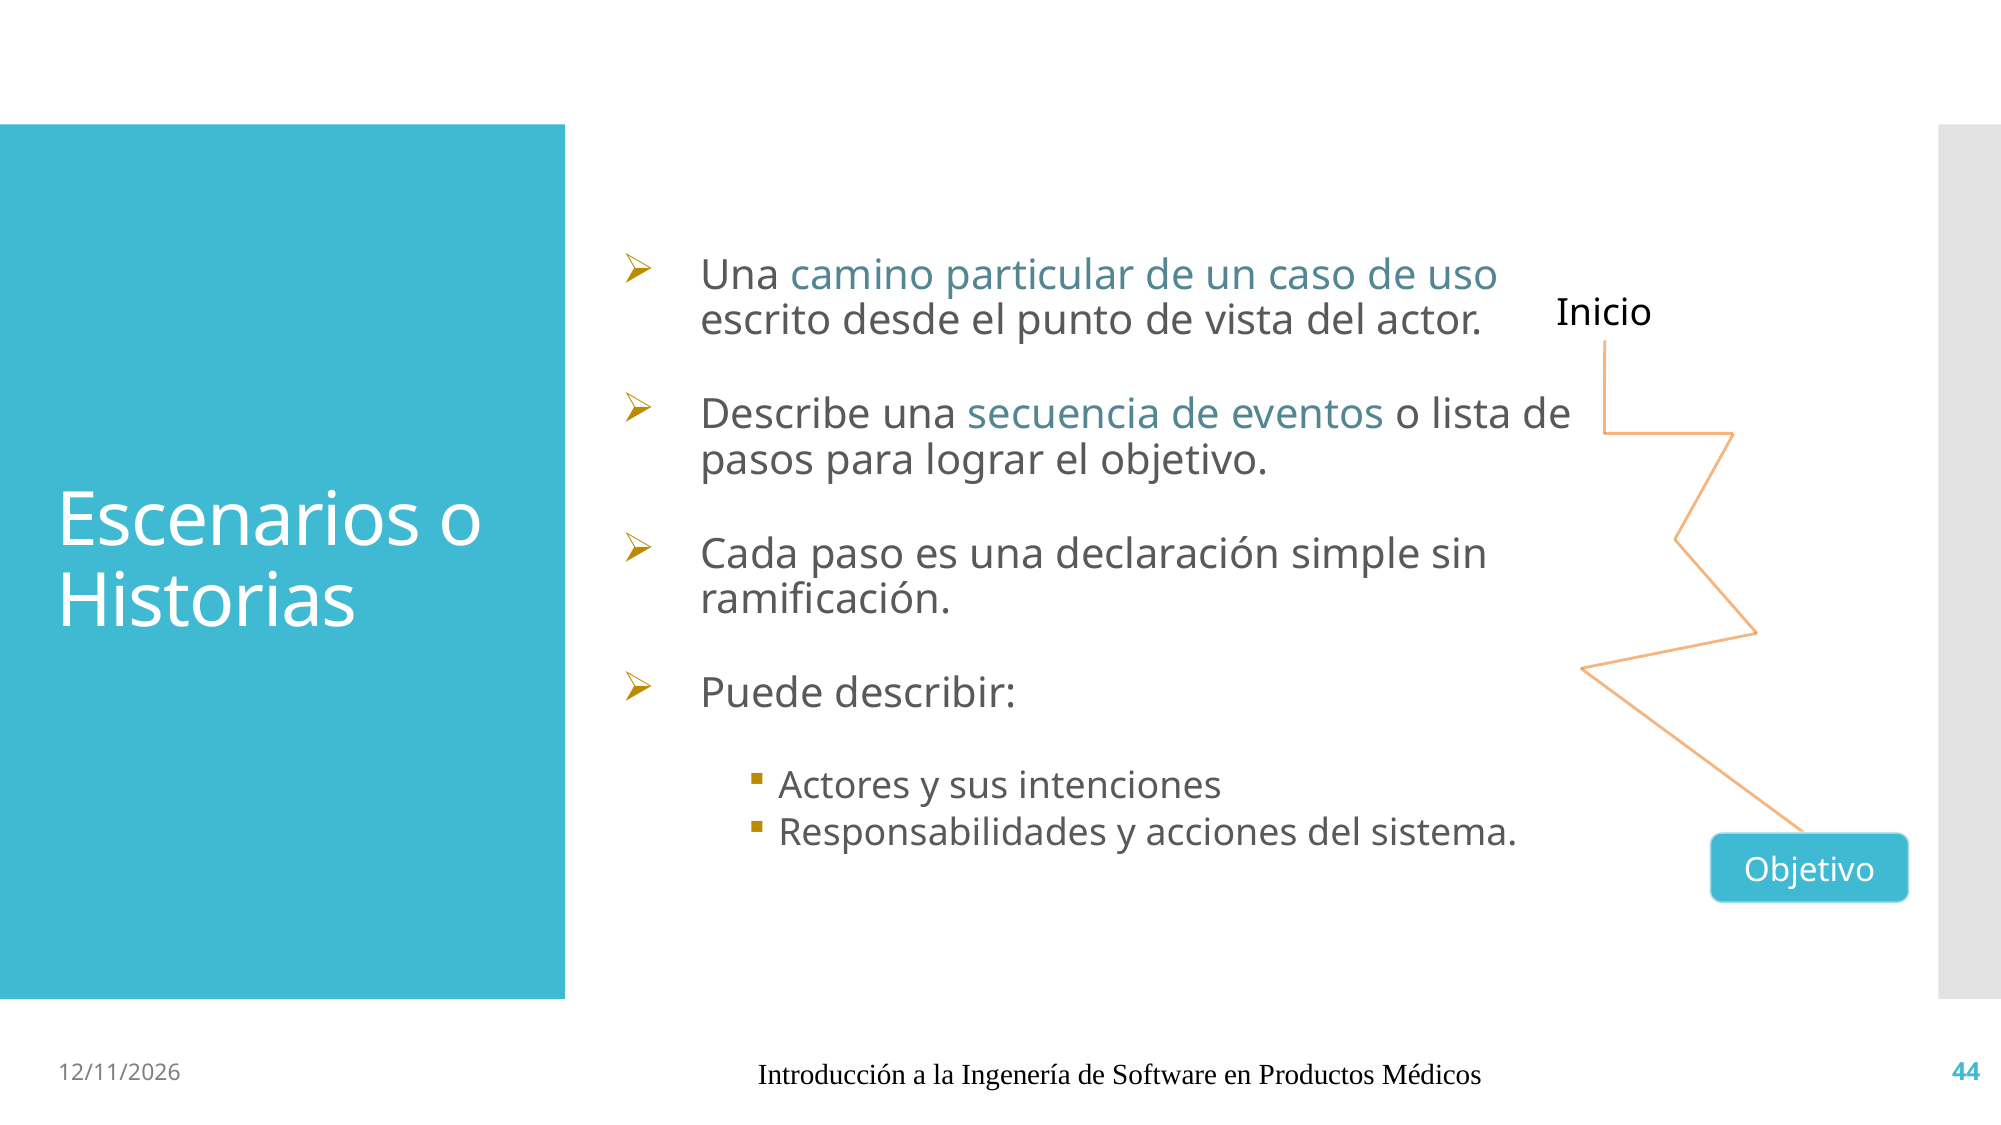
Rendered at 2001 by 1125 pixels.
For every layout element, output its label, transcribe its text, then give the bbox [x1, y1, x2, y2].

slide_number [43, 1042, 493, 1103]
text_box Objetivo [1708, 831, 1911, 905]
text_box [1580, 668, 1804, 833]
list Una camino particular de un caso de uso escrito desde el punto de vista del actor. Describe una secuencia de eventos o lista de pasos para lograr el objetivo. Cada paso es una declaración simple sin ramificación. Puede describir: Actores y sus intenciones Responsabilidades y acciones del sistema. [607, 222, 1592, 961]
footer Introducción a la Ingenería de Software en Productos Médicos [634, 1042, 1605, 1103]
text_box Inicio [1533, 280, 1676, 342]
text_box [1651, 457, 1757, 517]
title Escenarios o Historias [41, 184, 525, 940]
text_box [1668, 545, 1763, 628]
slide_number 44 [1744, 1042, 1996, 1103]
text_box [1580, 632, 1758, 668]
